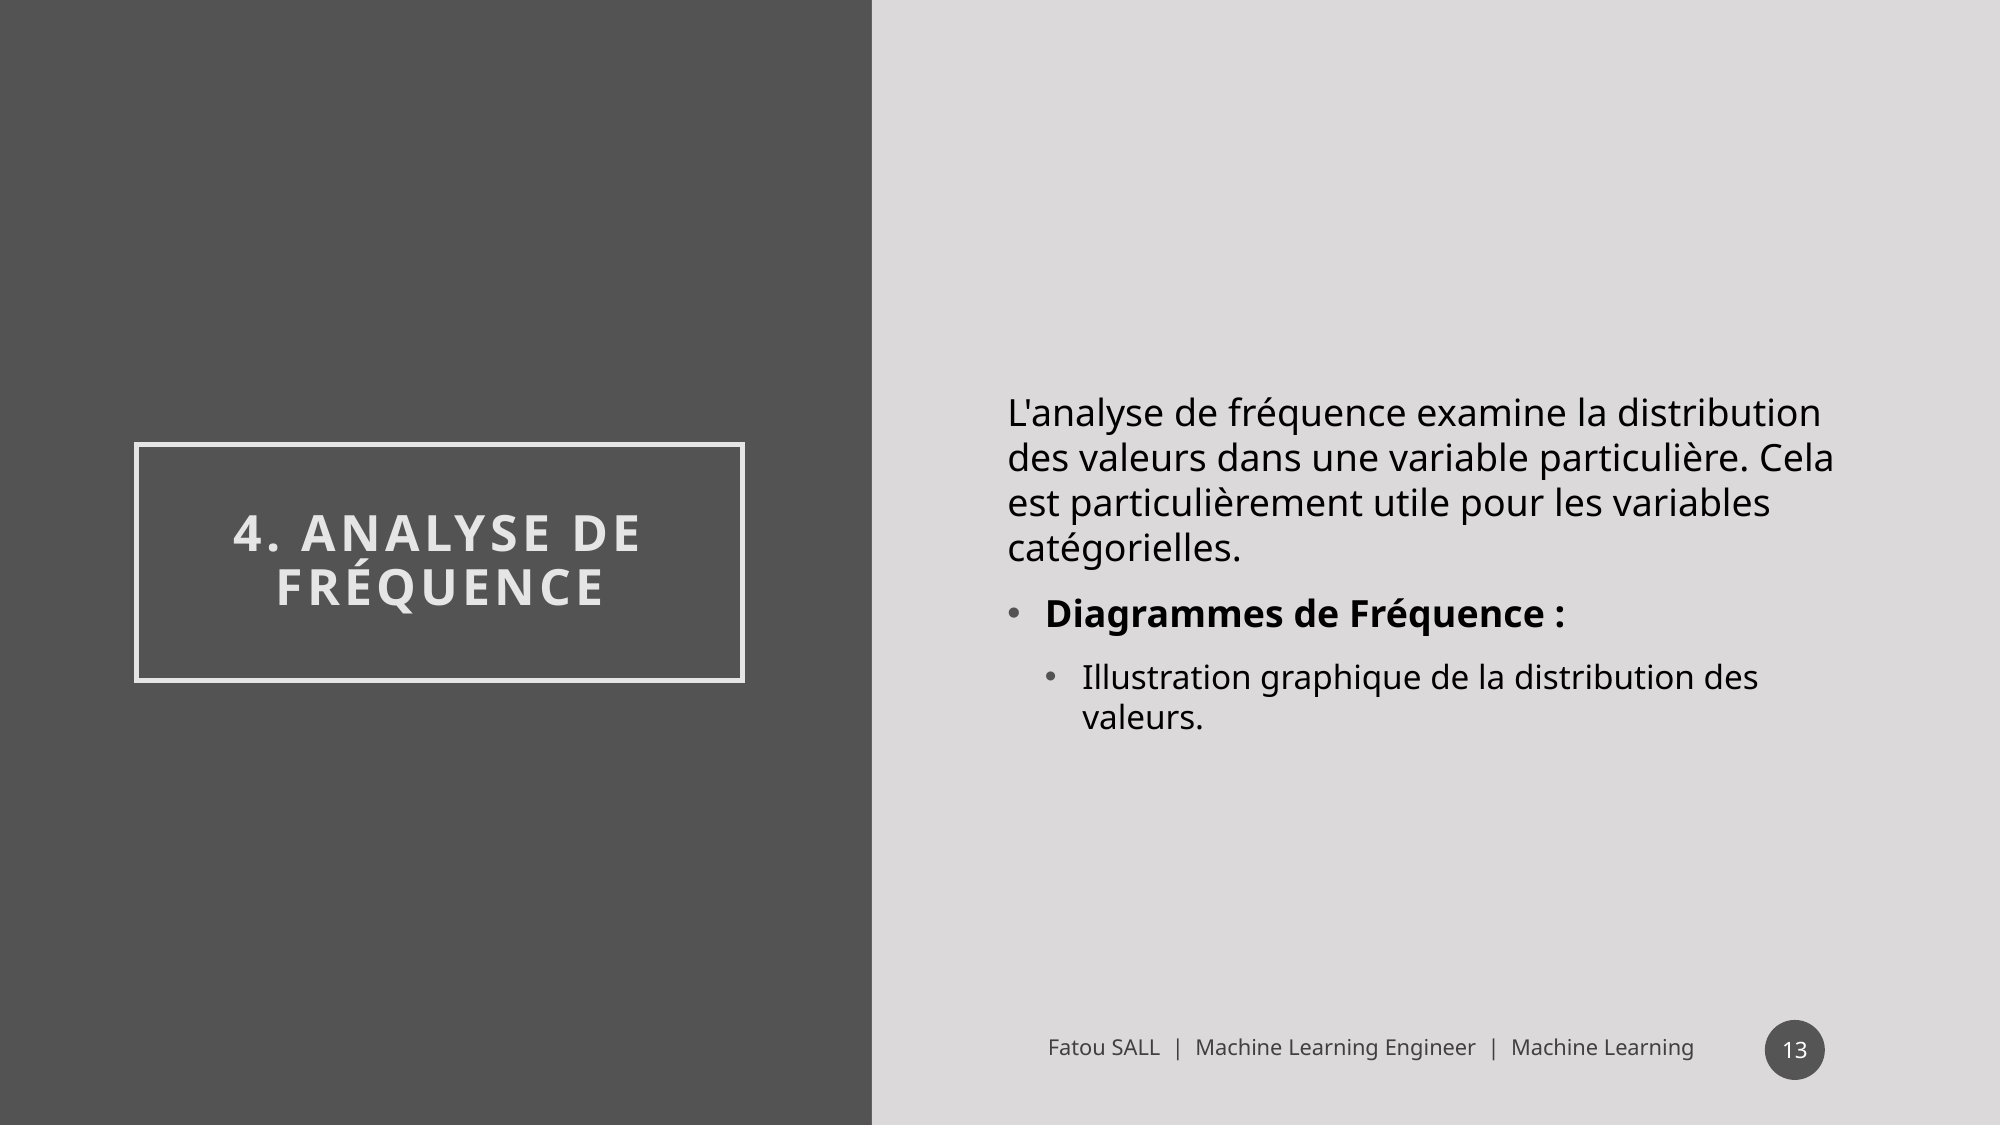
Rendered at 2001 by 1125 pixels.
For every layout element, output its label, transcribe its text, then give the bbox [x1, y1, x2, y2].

list L'analyse de fréquence examine la distribution des valeurs dans une variable particulière. Cela est particulièrement utile pour les variables catégorielles. Diagrammes de Fréquence : Illustration graphique de la distribution des valeurs. [992, 131, 1880, 994]
text_box [871, 0, 2000, 1125]
footer Fatou SALL | Machine Learning Engineer | Machine Learning [1032, 1021, 1735, 1073]
title 4. Analyse de Fréquence [134, 442, 745, 683]
slide_number 13 [1764, 1019, 1825, 1080]
